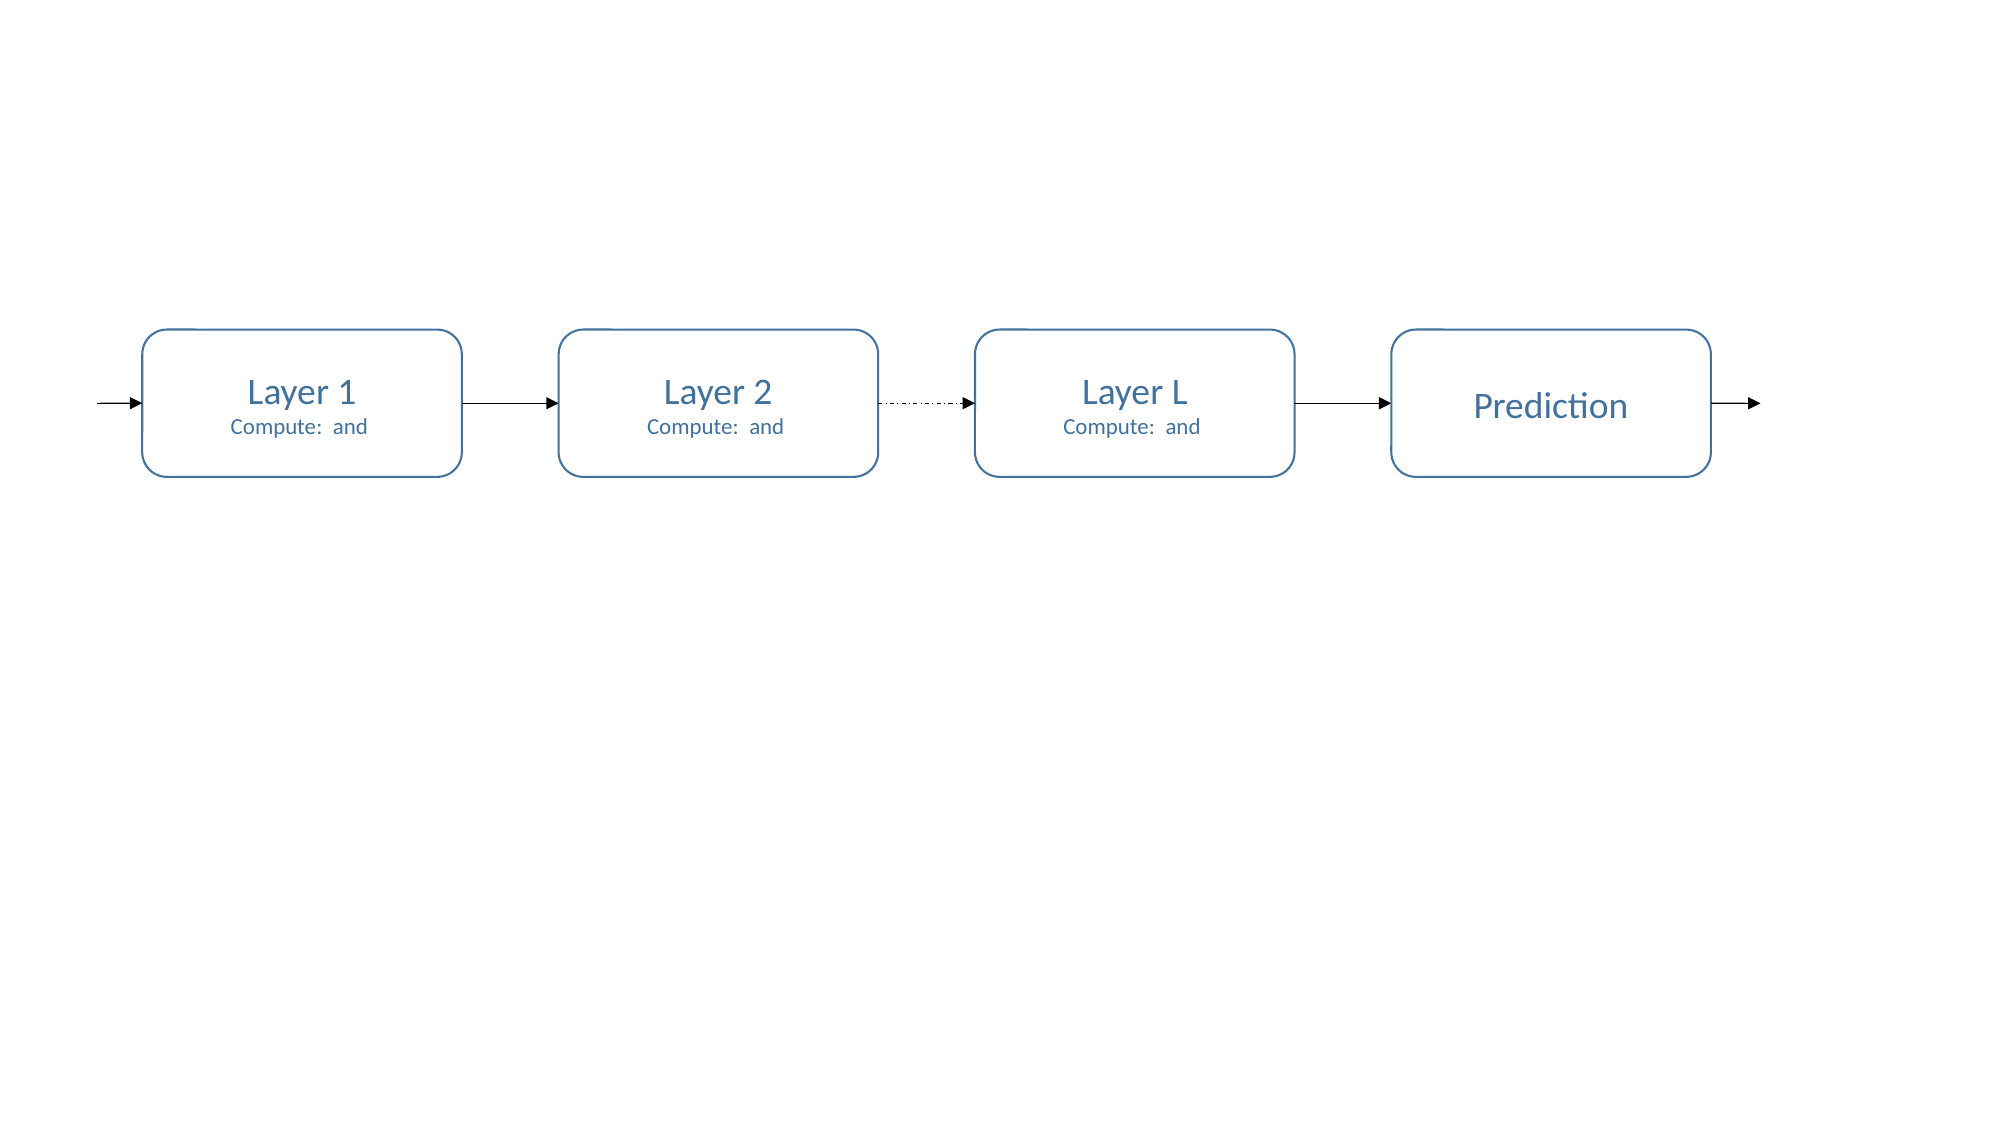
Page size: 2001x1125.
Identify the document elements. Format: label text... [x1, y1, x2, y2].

text_box Prediction [1390, 328, 1712, 478]
